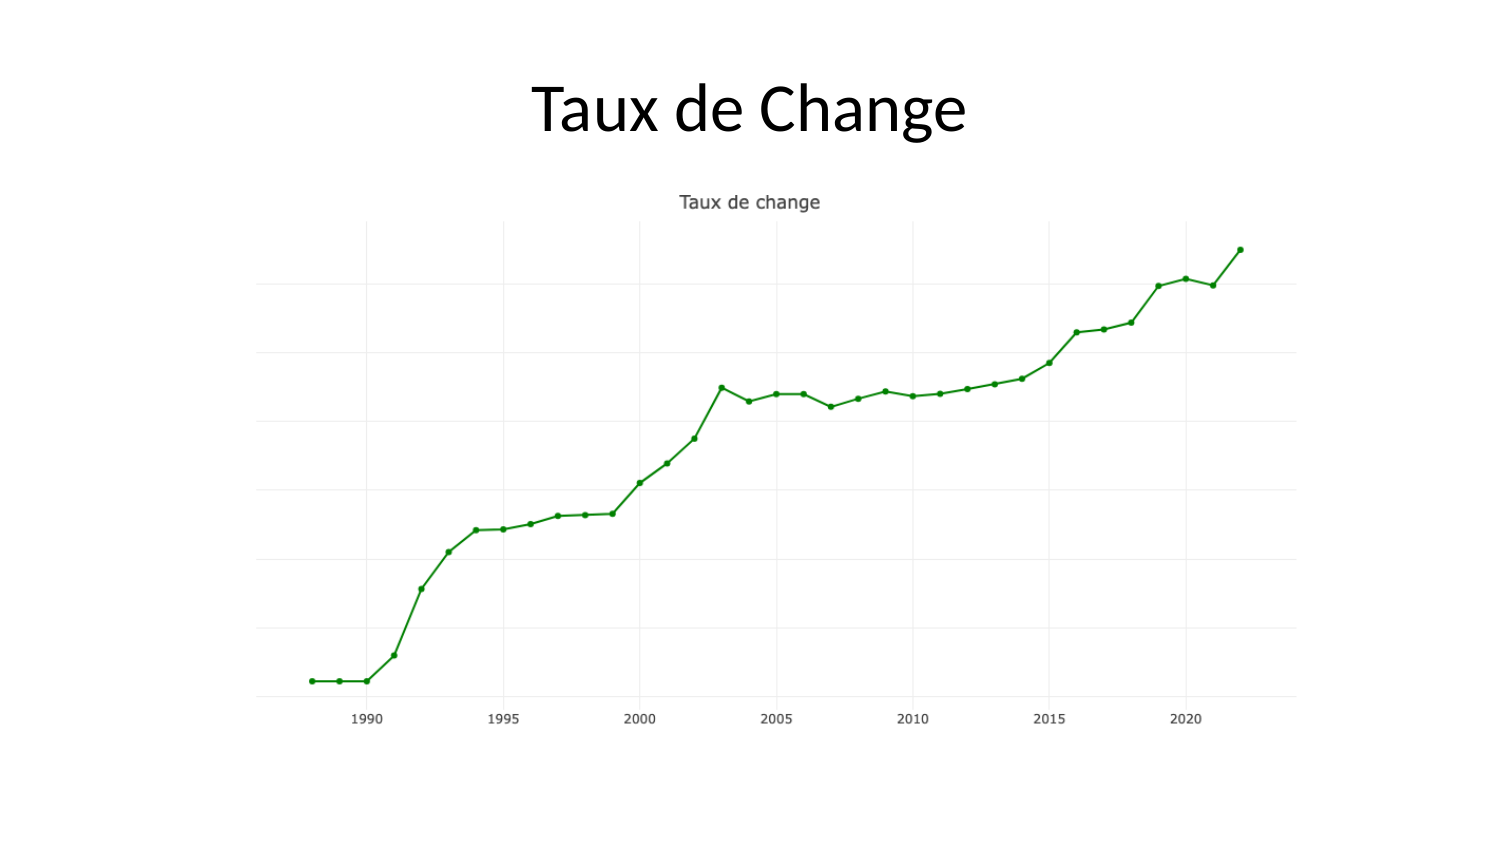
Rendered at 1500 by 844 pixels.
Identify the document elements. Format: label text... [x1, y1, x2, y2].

title Taux de Change [75, 33, 1425, 175]
picture [193, 195, 1307, 753]
